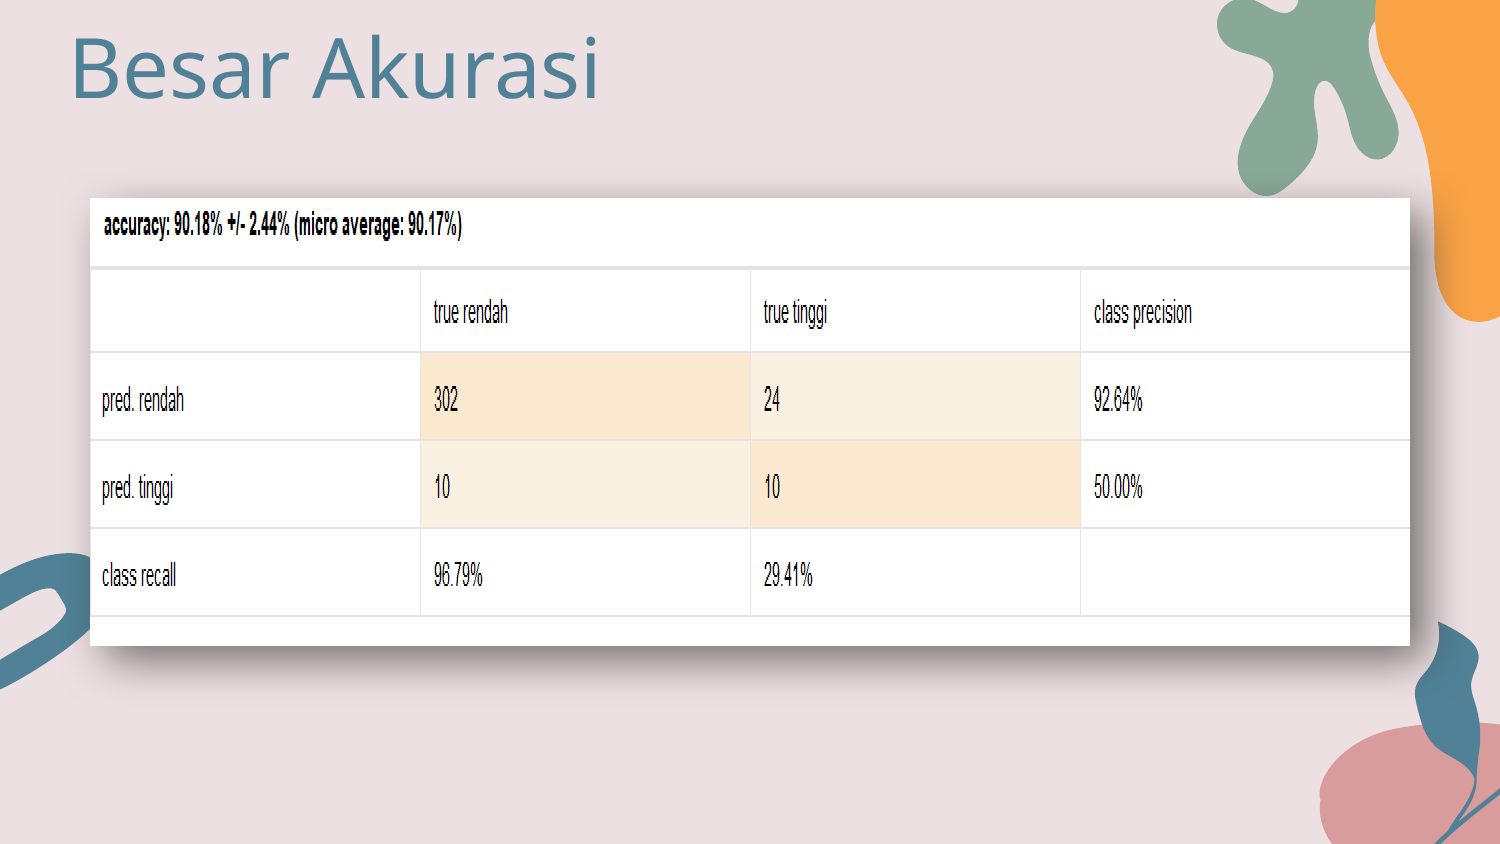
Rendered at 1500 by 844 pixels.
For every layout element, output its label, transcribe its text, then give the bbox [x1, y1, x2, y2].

picture [90, 198, 1410, 646]
title Besar Akurasi [0, 0, 898, 77]
